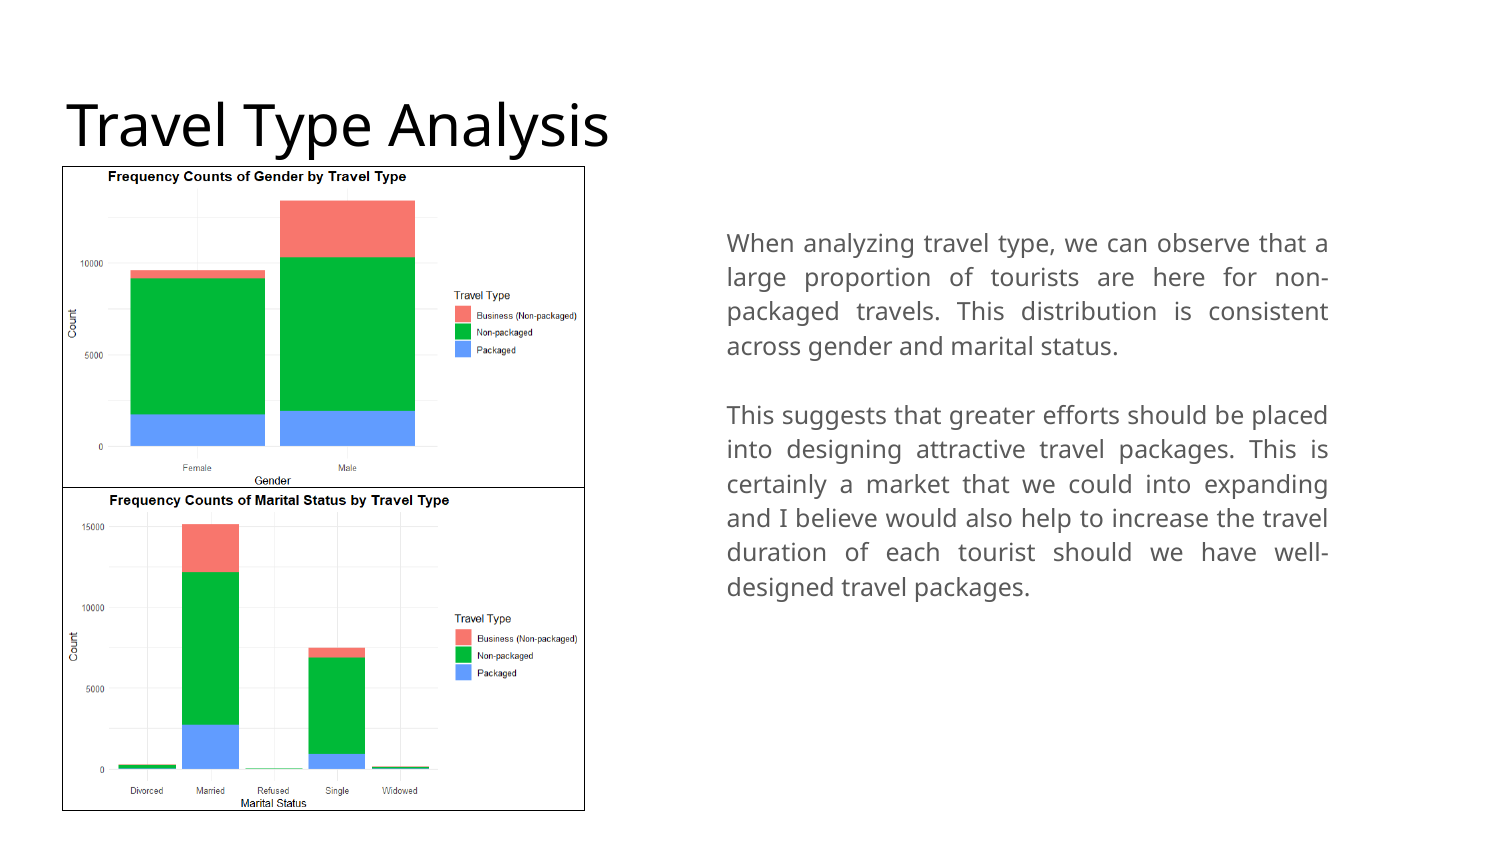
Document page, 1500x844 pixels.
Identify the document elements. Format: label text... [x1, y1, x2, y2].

title Travel Type Analysis [51, 72, 1449, 167]
list When analyzing travel type, we can observe that a large proportion of tourists are here for non-packaged travels. This distribution is consistent across gender and marital status. This suggests that greater efforts should be placed into designing attractive travel packages. This is certainly a market that we could into expanding and I believe would also help to increase the travel duration of each tourist should we have well-designed travel packages. [688, 207, 1345, 768]
picture [61, 166, 585, 811]
